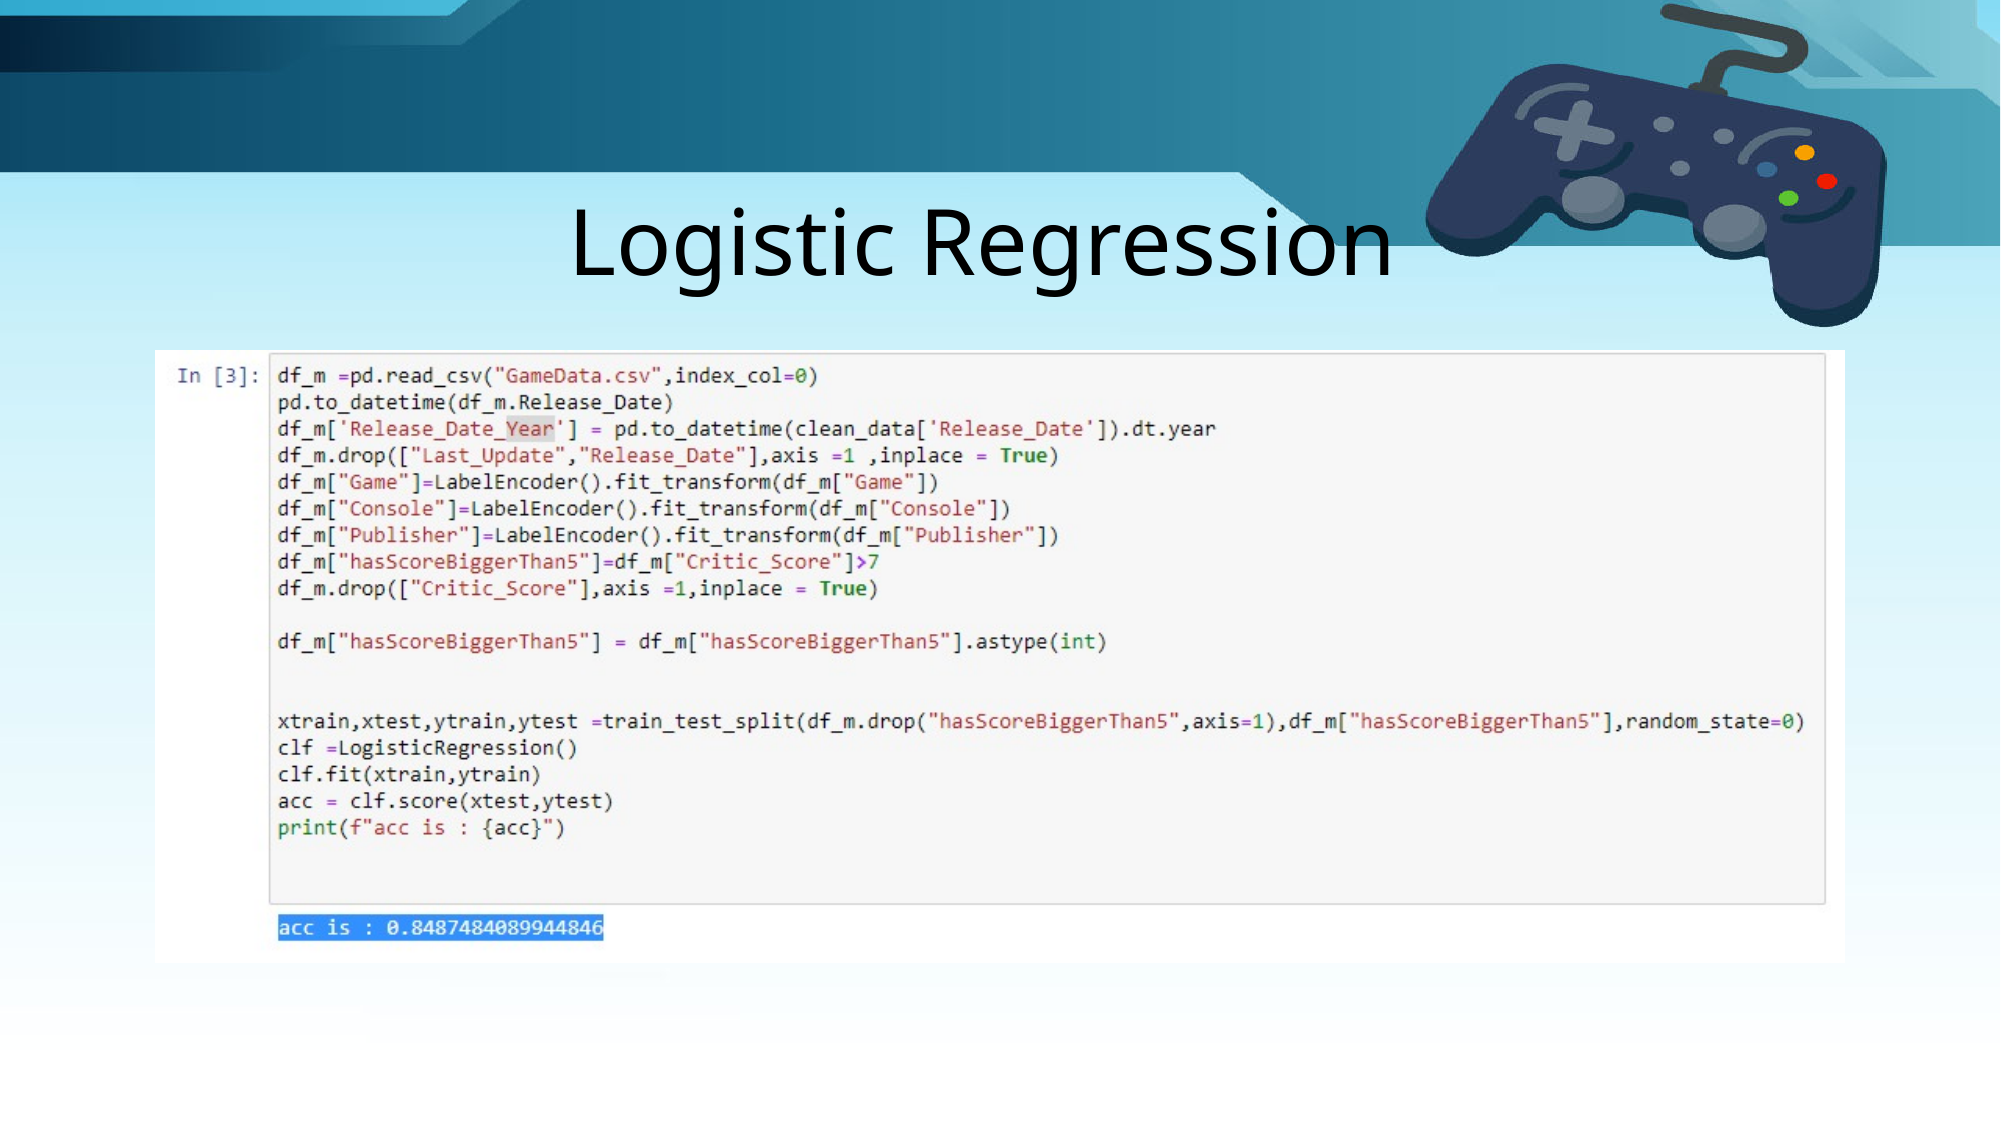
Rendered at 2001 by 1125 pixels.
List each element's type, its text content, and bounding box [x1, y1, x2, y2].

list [155, 350, 1845, 963]
picture [0, 0, 2001, 1125]
title Logistic Regression [120, 136, 1846, 355]
